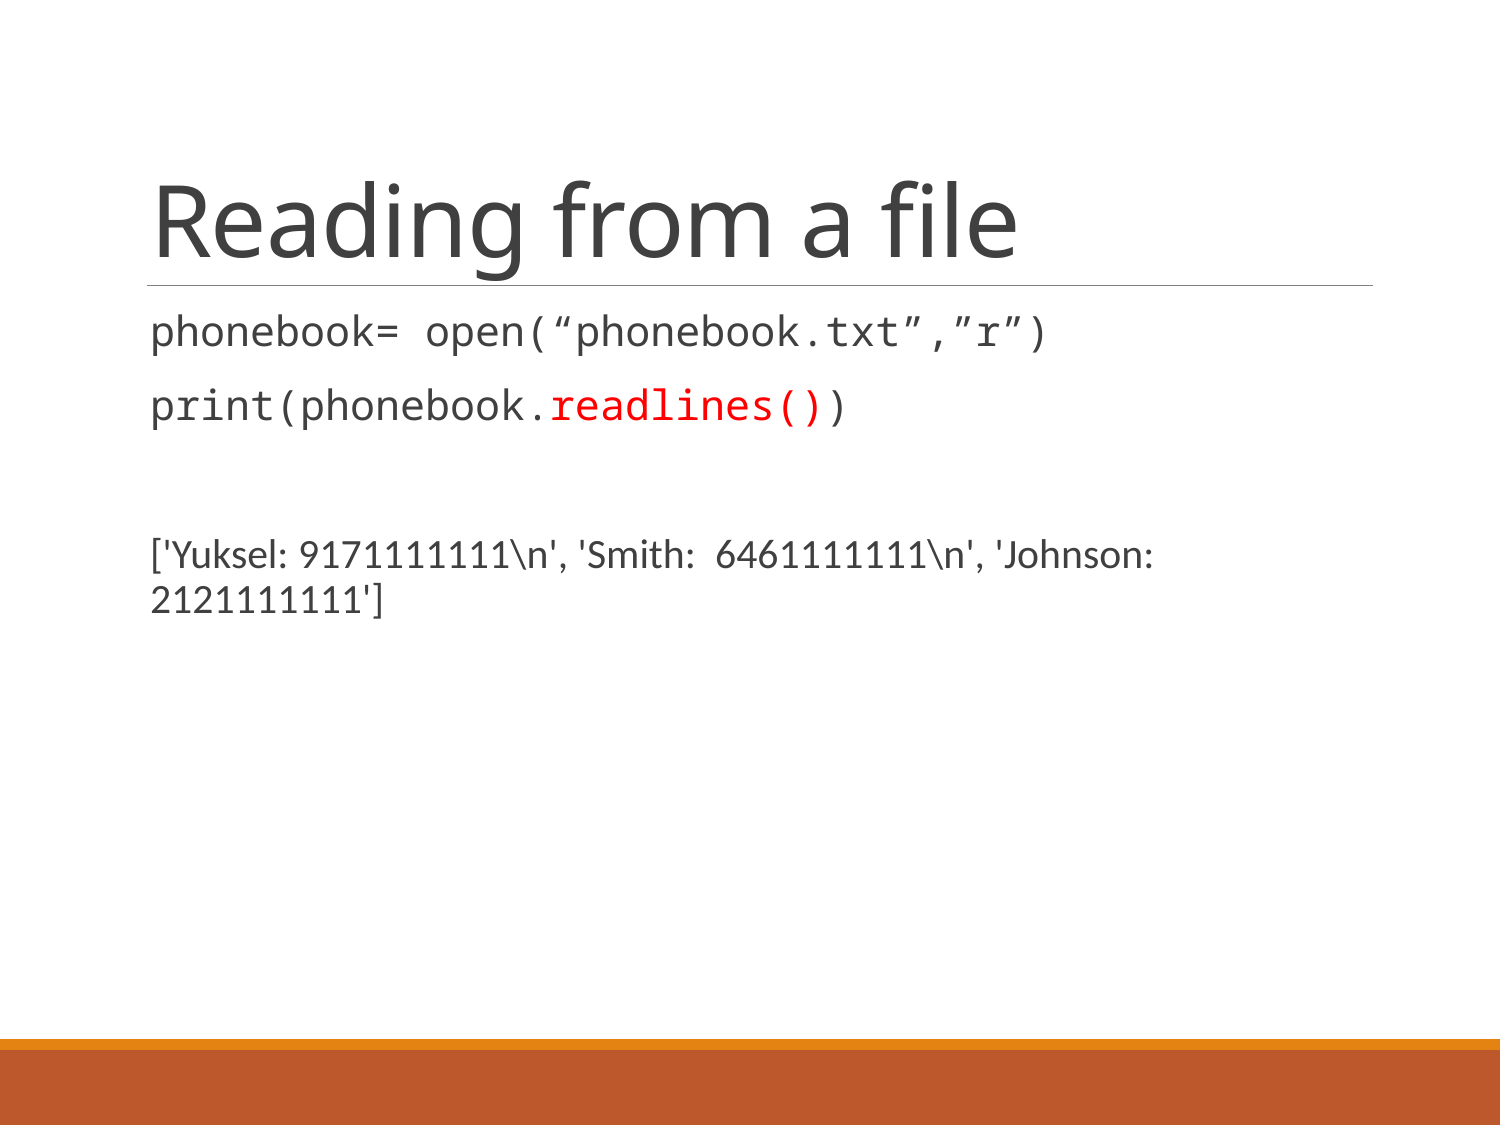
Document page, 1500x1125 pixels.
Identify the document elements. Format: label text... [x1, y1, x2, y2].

list phonebook= open(“phonebook.txt”,”r”) print(phonebook.readlines()) ['Yuksel: 9171111111\n', 'Smith: 6461111111\n', 'Johnson: 2121111111'] [135, 302, 1373, 963]
title Reading from a file [135, 47, 1373, 285]
